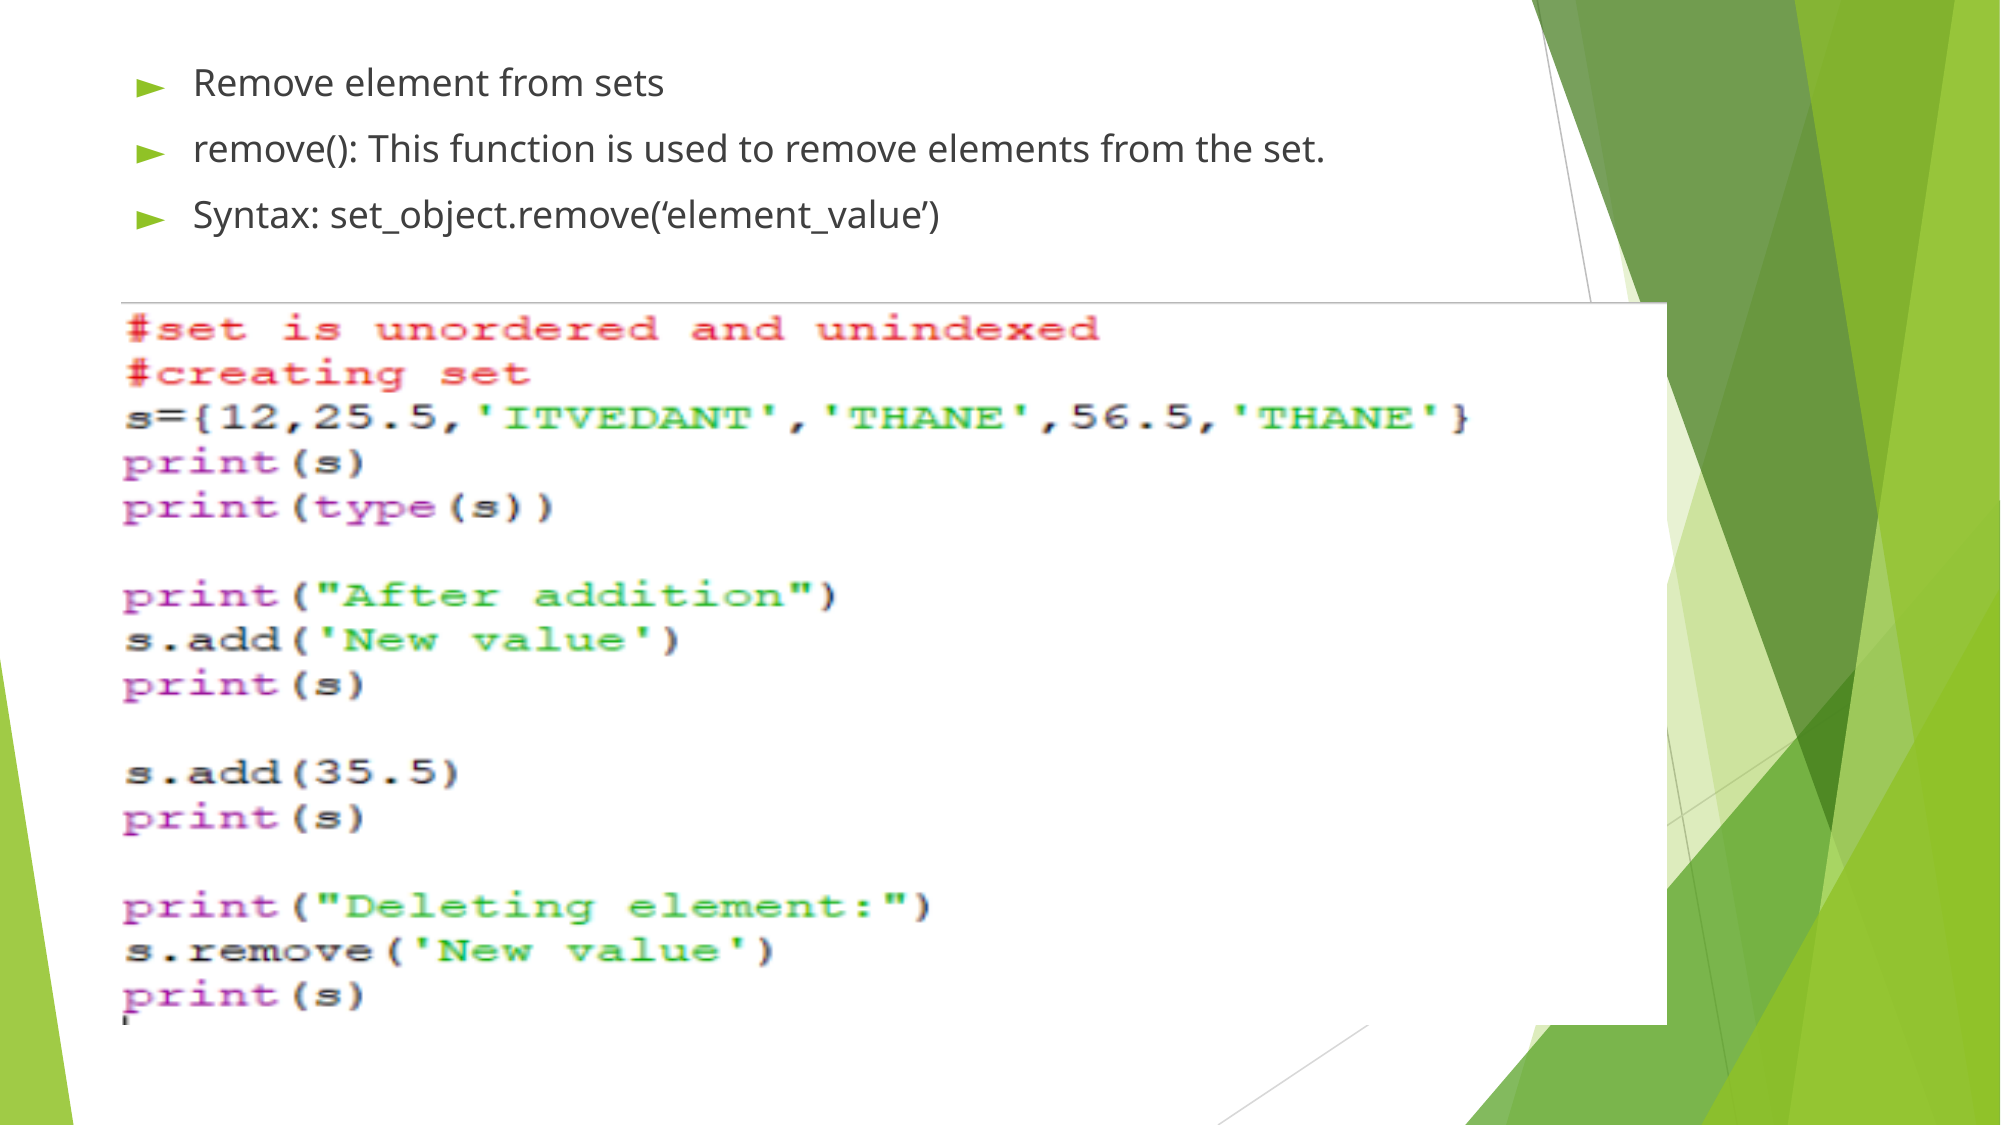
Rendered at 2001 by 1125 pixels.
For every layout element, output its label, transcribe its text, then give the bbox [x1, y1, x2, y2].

picture [121, 301, 1667, 1025]
list Remove element from sets remove(): This function is used to remove elements from the set. Syntax: set_object.remove(‘element_value’) [121, 51, 1863, 1014]
